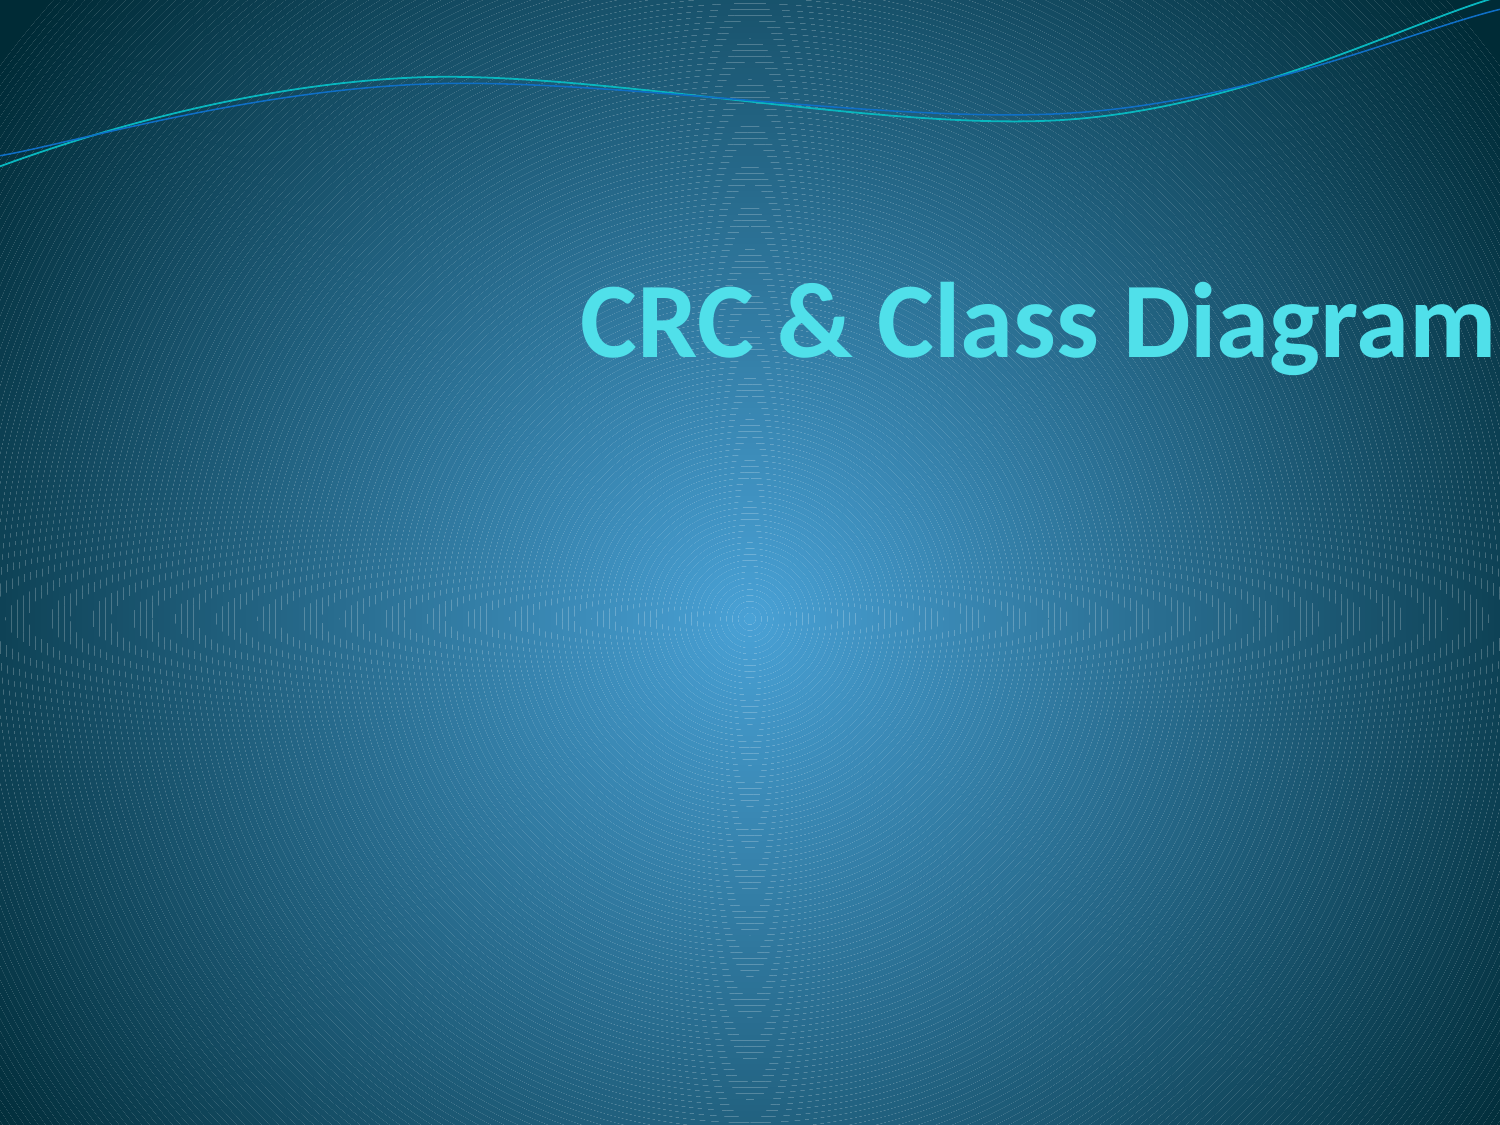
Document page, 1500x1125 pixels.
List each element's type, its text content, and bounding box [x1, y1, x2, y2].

title CRC & Class Diagram [525, 137, 1500, 379]
